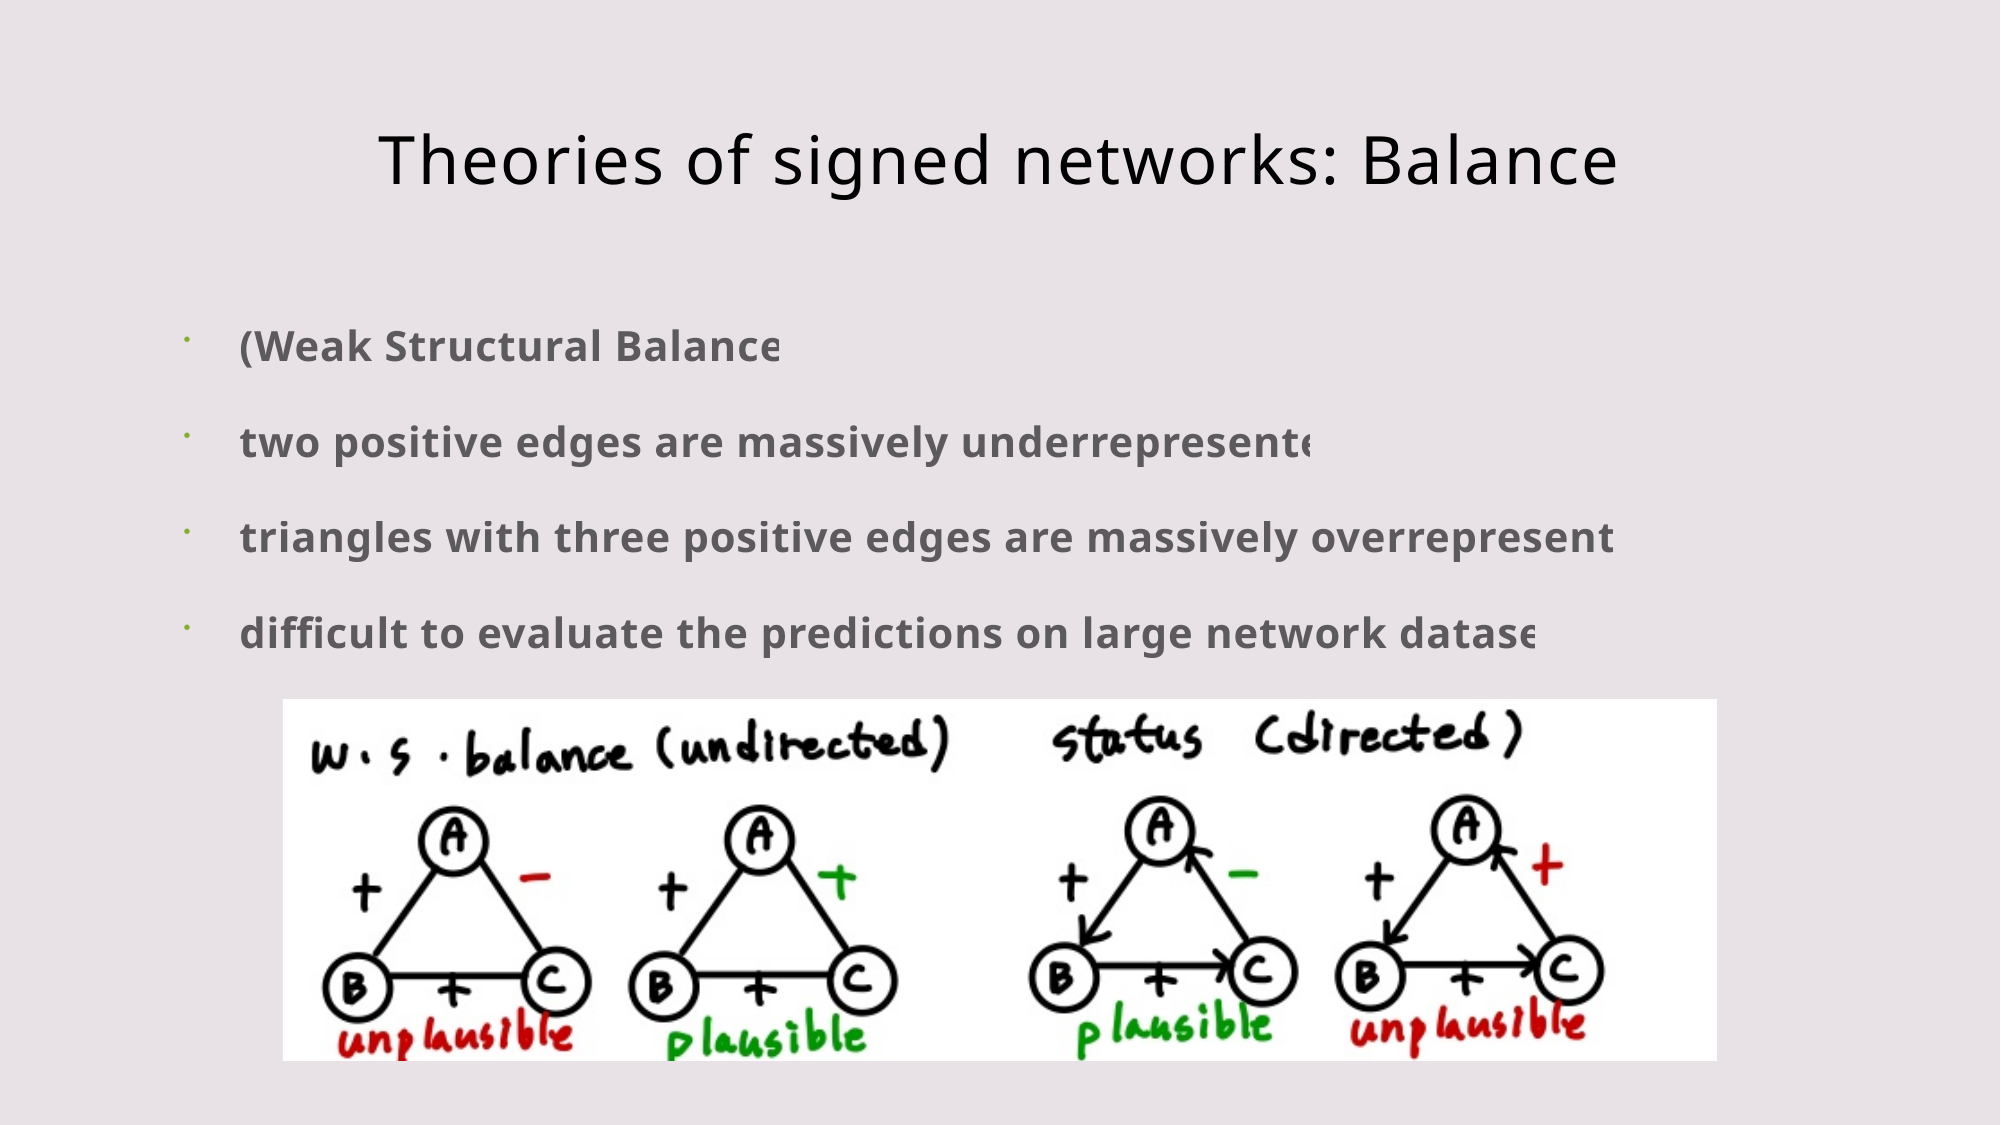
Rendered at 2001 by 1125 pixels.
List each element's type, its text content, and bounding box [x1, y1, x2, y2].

list (Weak Structural Balance) two positive edges are massively underrepresented triangles with three positive edges are massively overrepresented difficult to evaluate the predictions on large network datasets [162, 276, 1838, 940]
picture [282, 699, 1718, 1061]
title Theories of signed networks: Balance [162, 64, 1838, 248]
